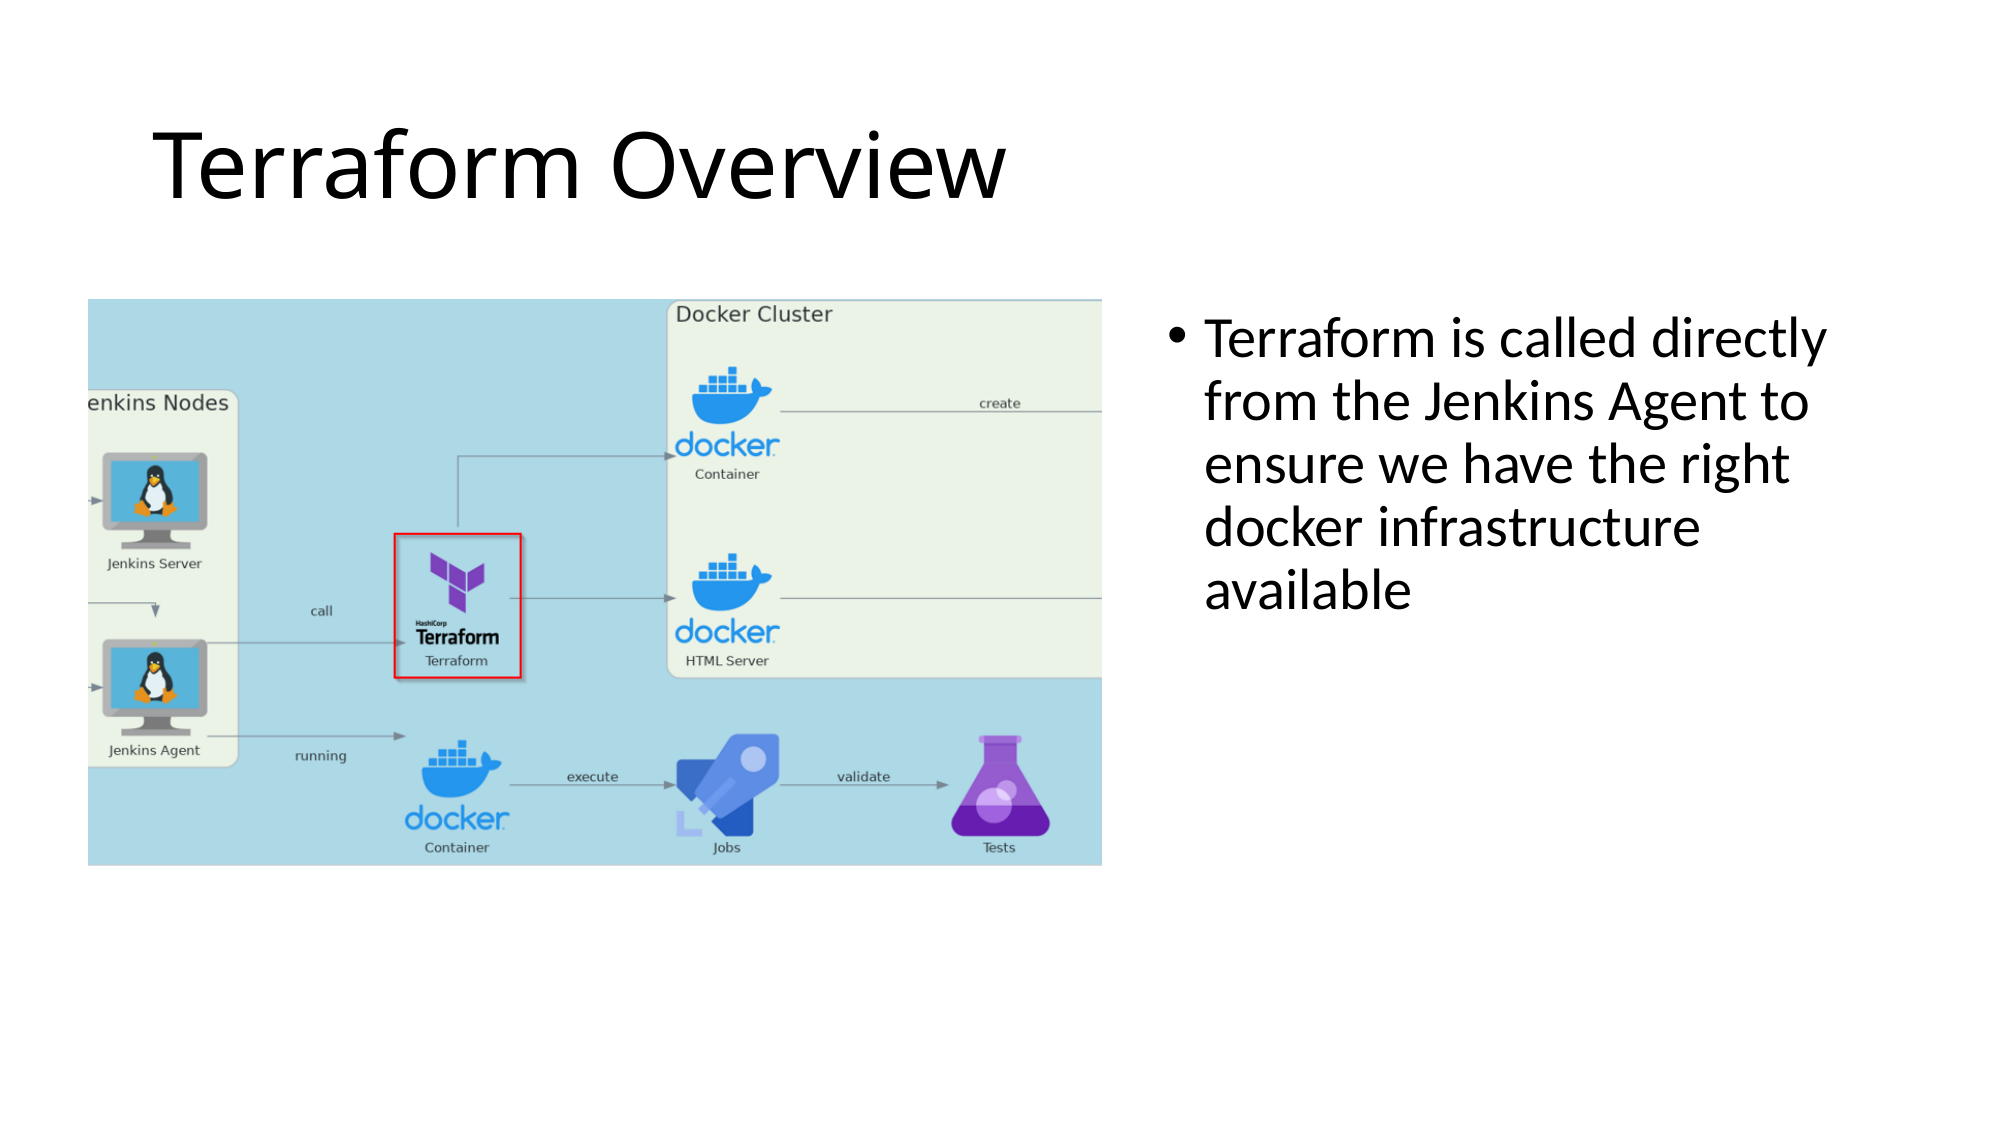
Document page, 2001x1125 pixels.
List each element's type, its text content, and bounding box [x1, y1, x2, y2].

list Terraform is called directly from the Jenkins Agent to ensure we have the right docker infrastructure available [1152, 299, 1863, 1014]
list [88, 299, 1102, 870]
title Terraform Overview [137, 59, 1863, 278]
